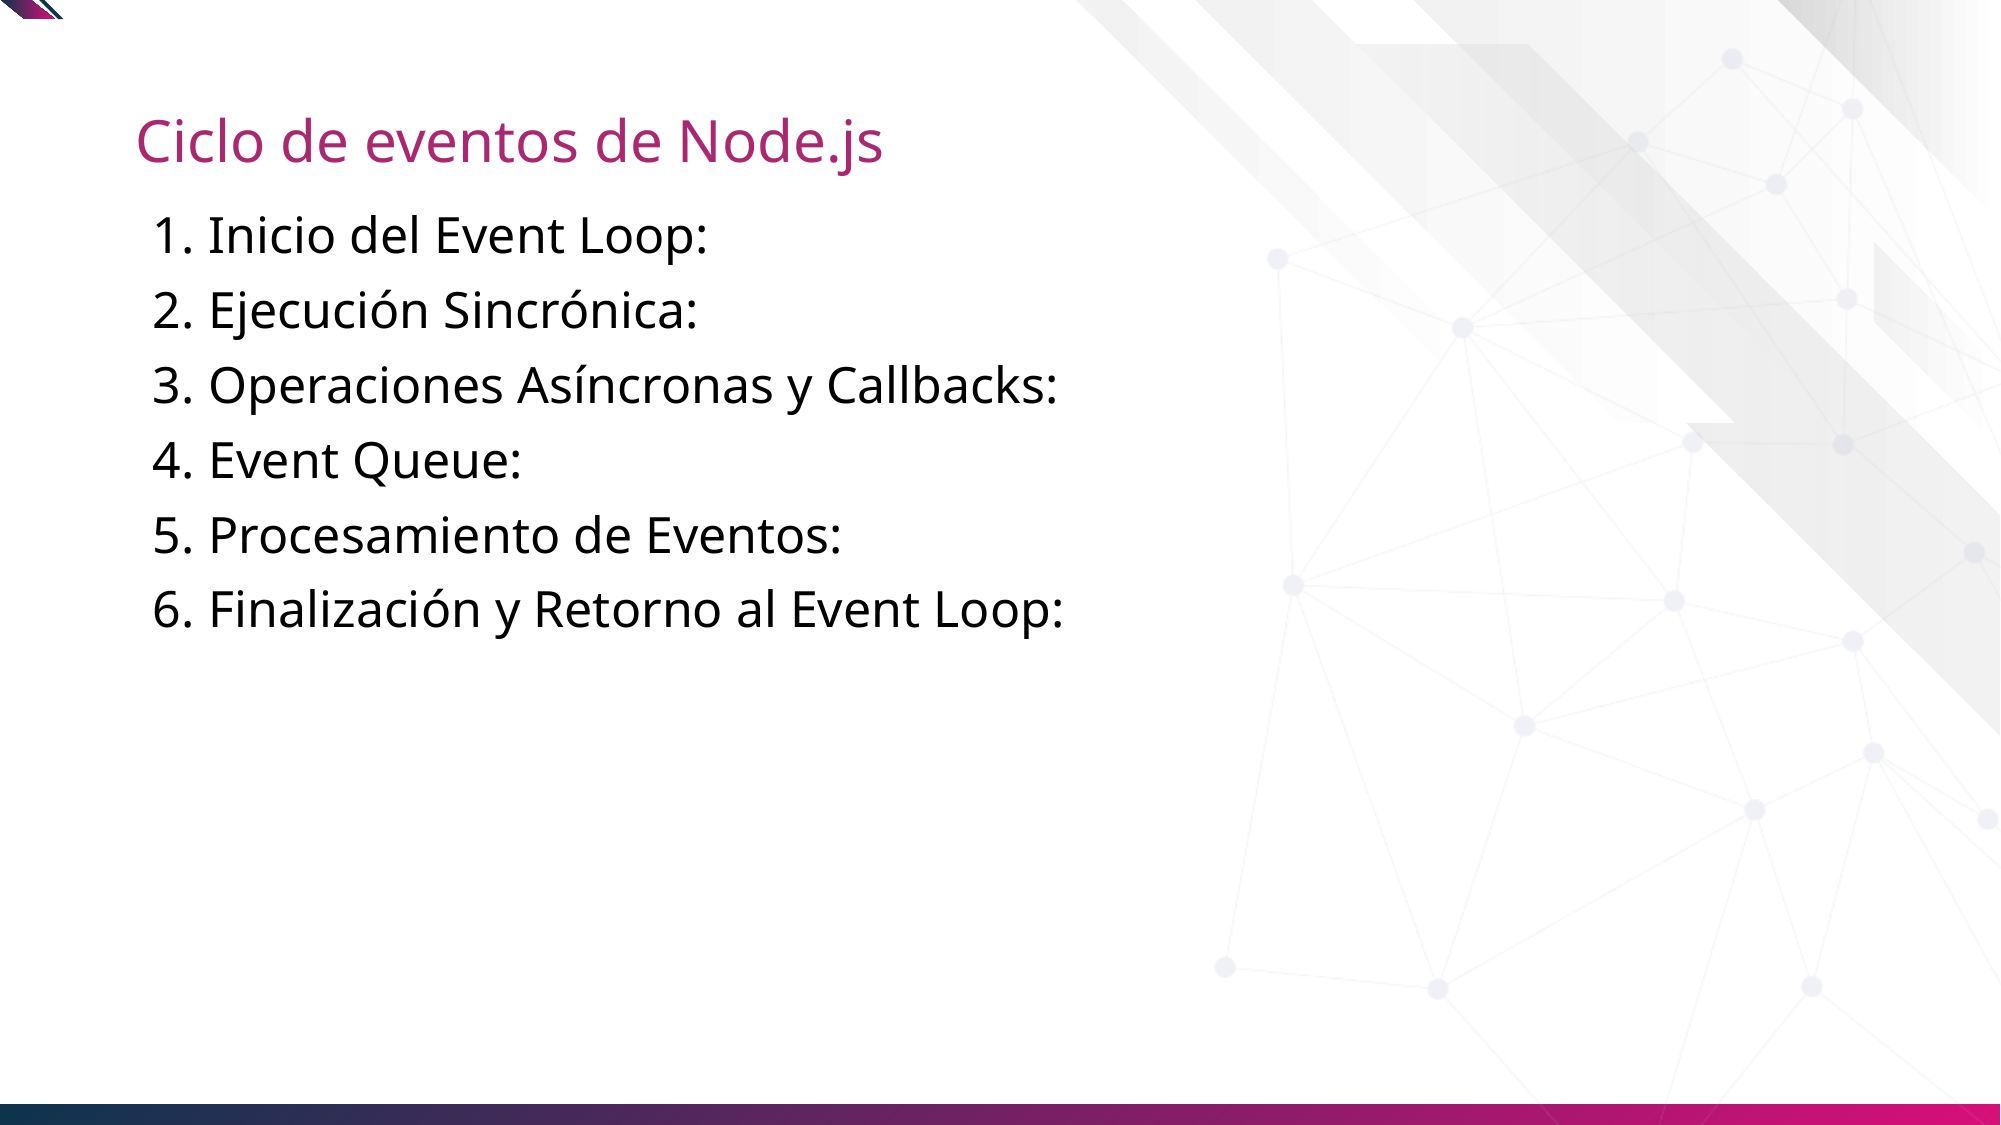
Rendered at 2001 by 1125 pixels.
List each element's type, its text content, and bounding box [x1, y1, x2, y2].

list Inicio del Event Loop: Ejecución Sincrónica: Operaciones Asíncronas y Callbacks: Event Queue: Procesamiento de Eventos: Finalización y Retorno al Event Loop: [137, 203, 1863, 1089]
title Ciclo de eventos de Node.js [135, 112, 1764, 176]
